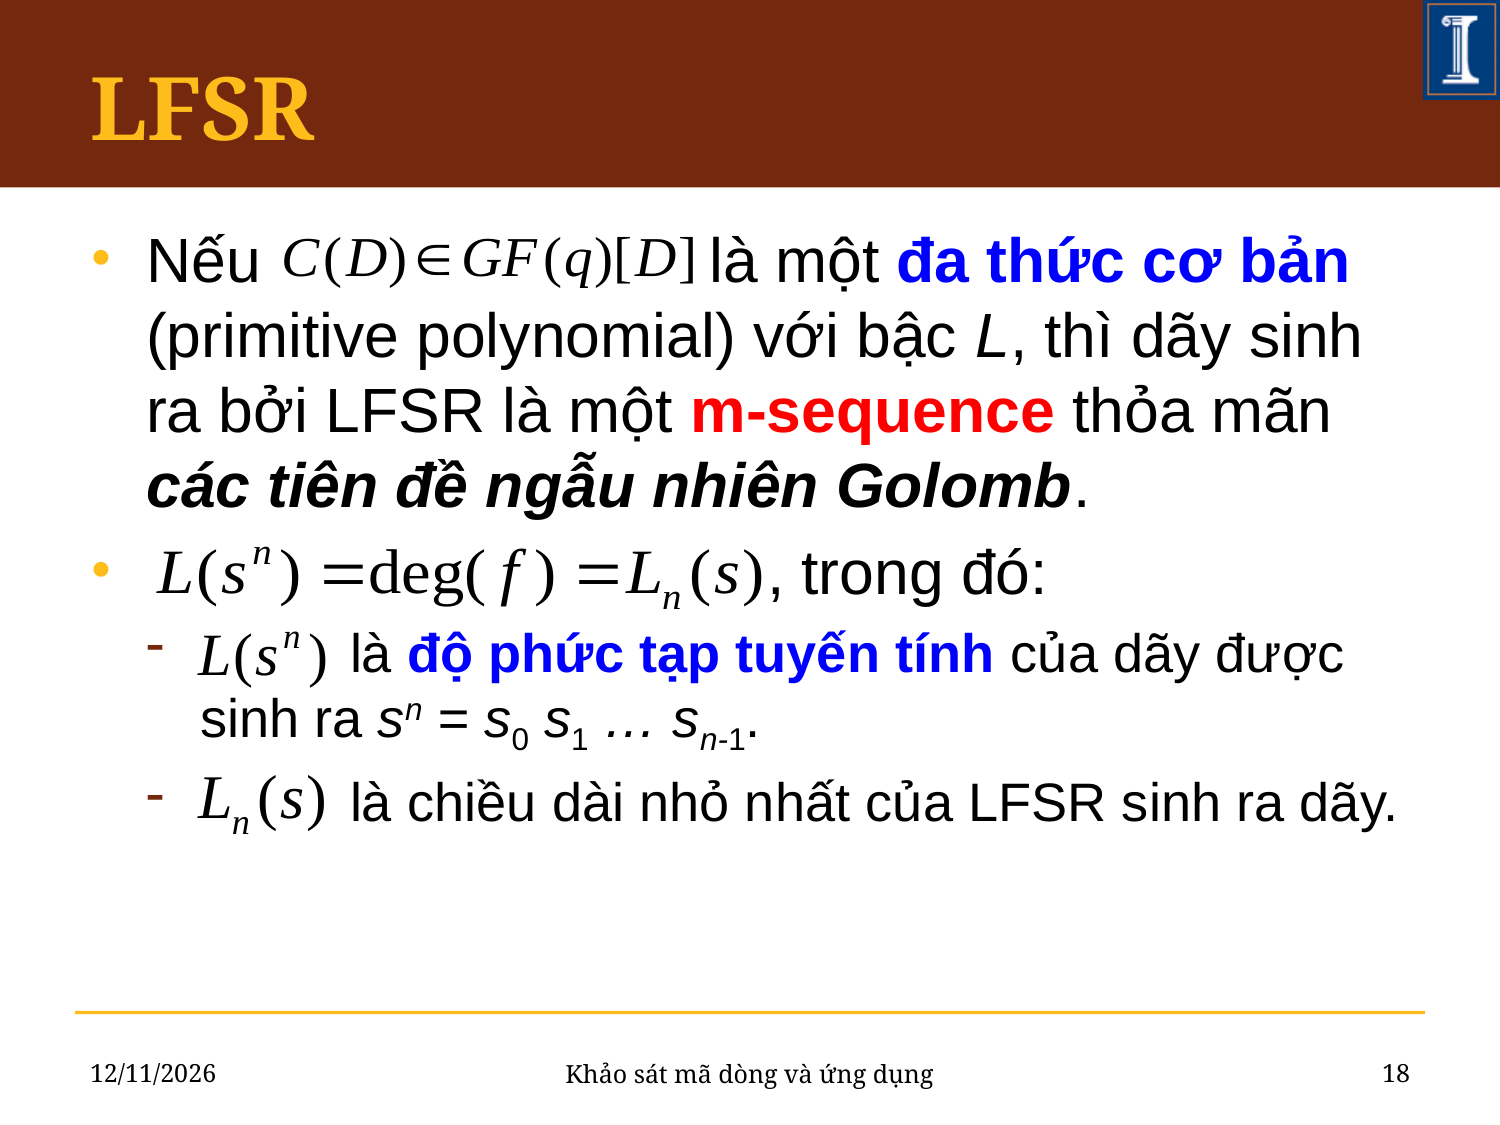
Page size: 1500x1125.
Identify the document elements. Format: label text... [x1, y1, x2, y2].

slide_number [74, 1023, 426, 1100]
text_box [187, 756, 338, 851]
list Nếu là một đa thức cơ bản (primitive polynomial) với bậc L, thì dãy sinh ra bởi LFSR là một m-sequence thỏa mãn các tiên đề ngẫu nhiên Golomb. , trong đó: là độ phức tạp tuyến tính của dãy được sinh ra sn = s0 s1 … sn-1. là chiều dài nhỏ nhất của LFSR sinh ra dãy. [74, 212, 1426, 1006]
text_box [0, 0, 1500, 75]
slide_number 18 [1074, 1023, 1426, 1100]
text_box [187, 609, 338, 701]
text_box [274, 224, 704, 301]
title LFSR [74, 75, 1426, 188]
footer Khảo sát mã dòng và ứng dụng [512, 1024, 988, 1101]
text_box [145, 524, 780, 626]
